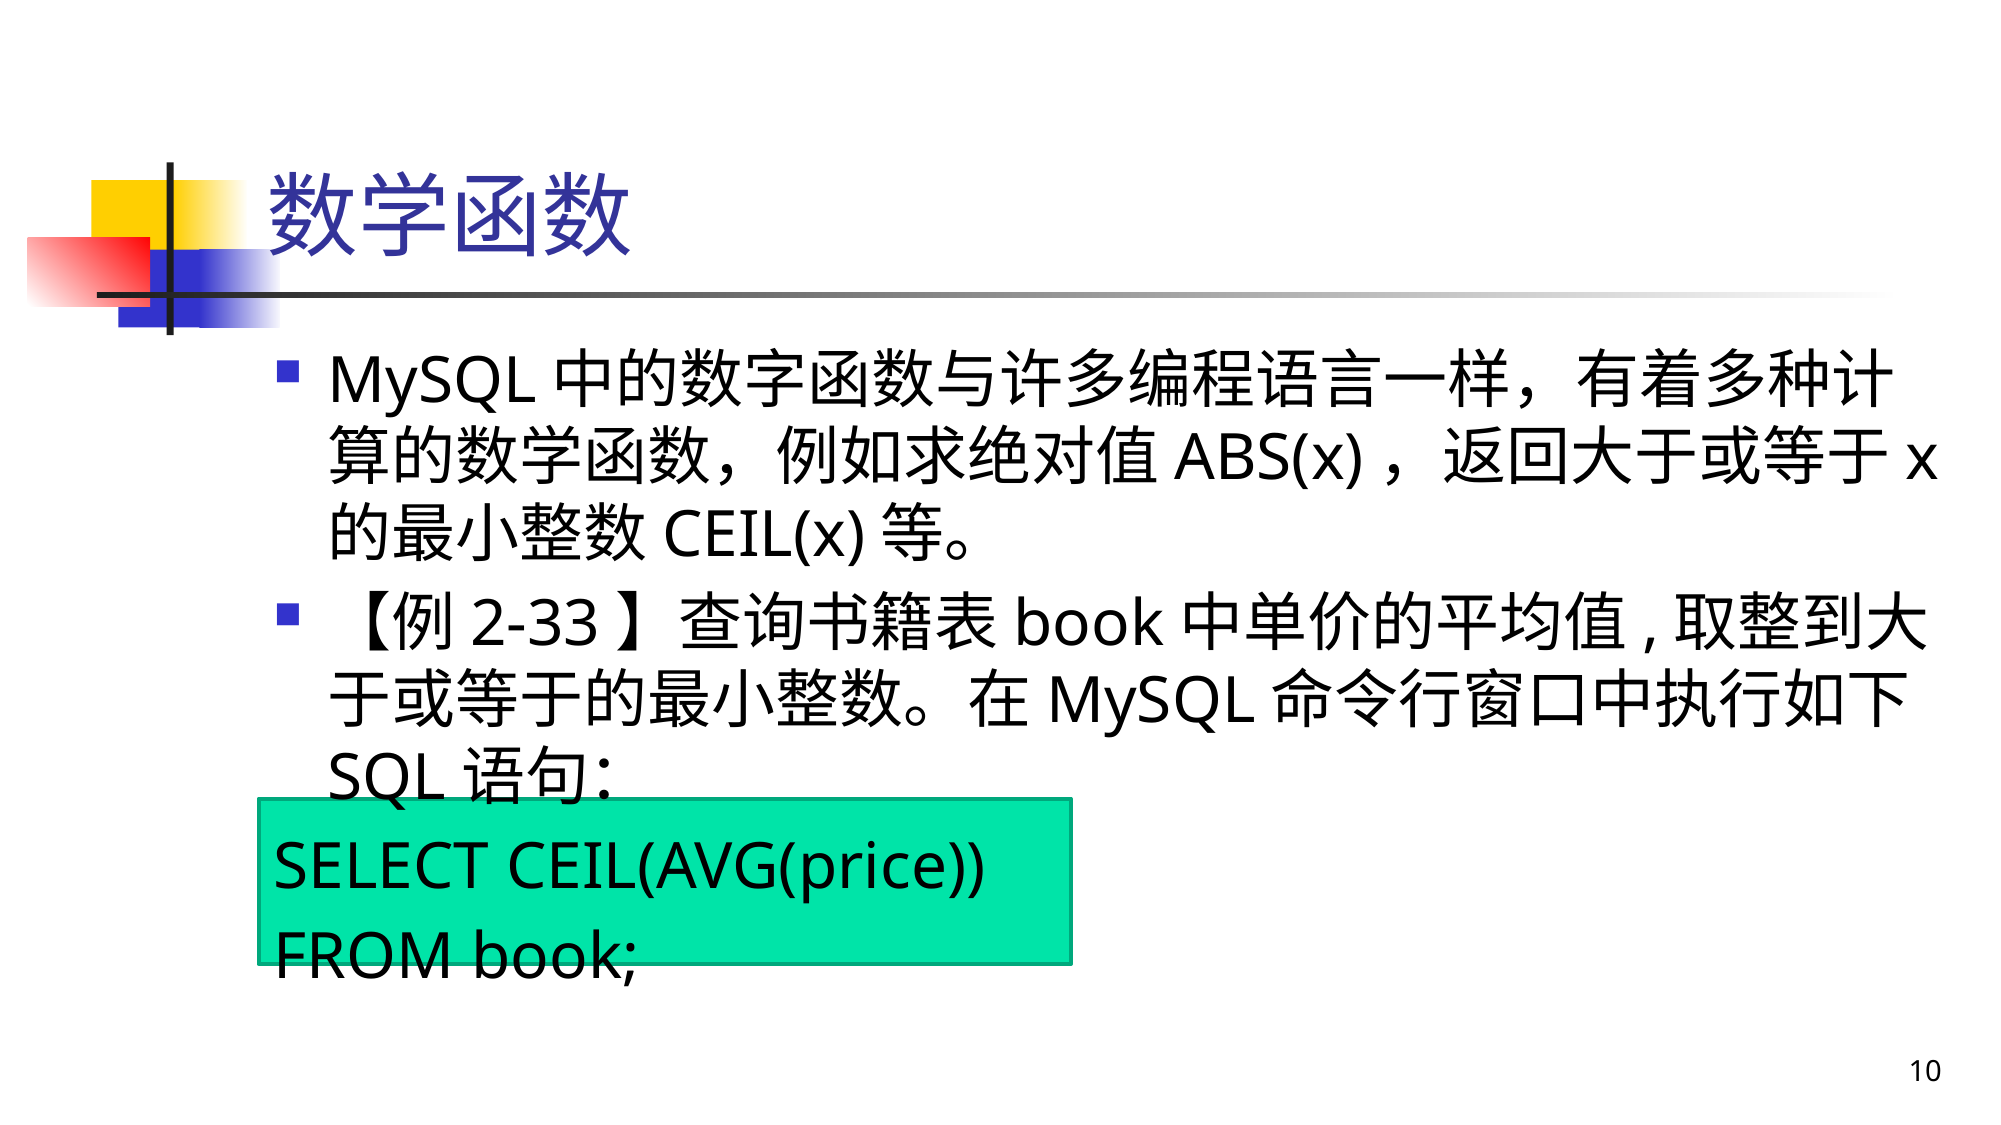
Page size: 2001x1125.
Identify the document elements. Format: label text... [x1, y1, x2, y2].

title 数学函数 [251, 35, 1957, 275]
list MySQL中的数字函数与许多编程语言一样，有着多种计算的数学函数，例如求绝对值ABS(x)，返回大于或等于x的最小整数CEIL(x)等。 【例2-33】查询书籍表book中单价的平均值,取整到大于或等于的最小整数。在MySQL命令行窗口中执行如下SQL语句： SELECT CEIL(AVG(price)) FROM book; [258, 331, 1959, 1006]
slide_number 10 [1540, 1024, 1957, 1100]
